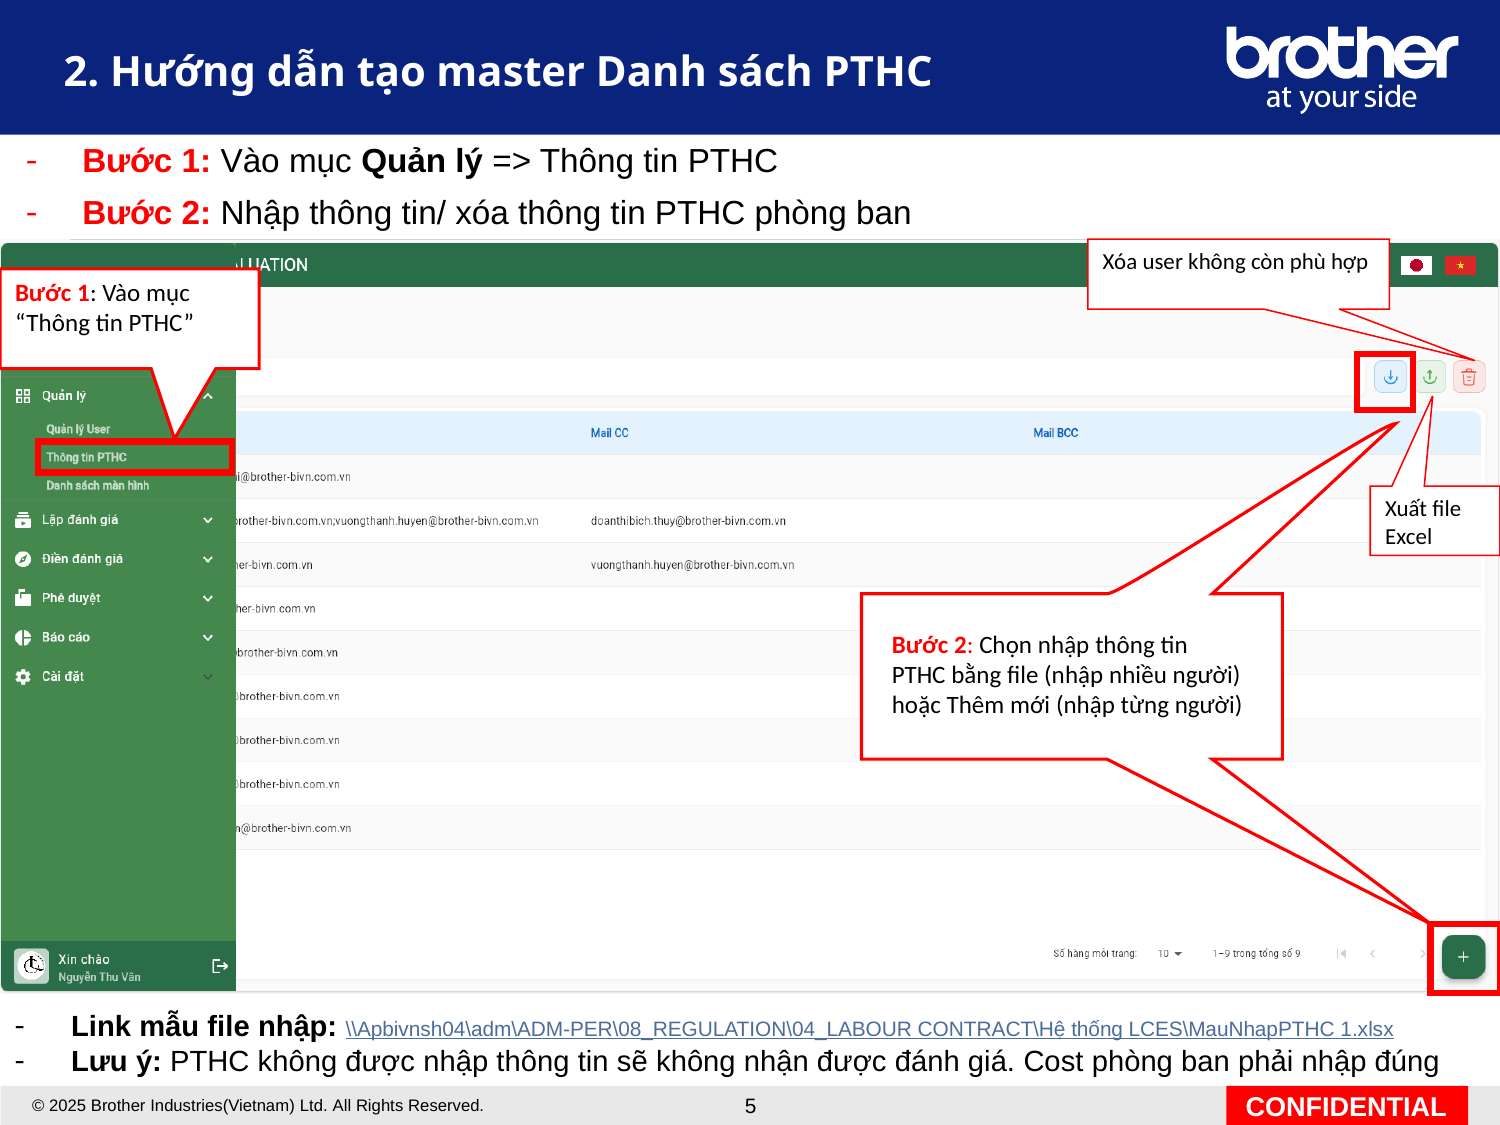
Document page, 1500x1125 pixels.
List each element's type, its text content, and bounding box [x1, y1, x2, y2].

title 2. Hướng dẫn tạo master Danh sách PTHC [48, 25, 1177, 115]
slide_number 5 [712, 1085, 789, 1125]
picture [0, 239, 1500, 994]
text_box Bước 1: Vào mục Quản lý => Thông tin PTHC Bước 2: Nhập thông tin/ xóa thông tin PTHC phòng ban [11, 131, 1500, 239]
text_box Link mẫu file nhập: \\Apbivnsh04\adm\ADM-PER\08_REGULATION\04_LABOUR CONTRACT\Hệ thống LCES\MauNhapPTHC 1.xlsx Lưu ý: PTHC không được nhập thông tin sẽ không nhận được đánh giá. Cost phòng ban phải nhập đúng [0, 1000, 1485, 1085]
